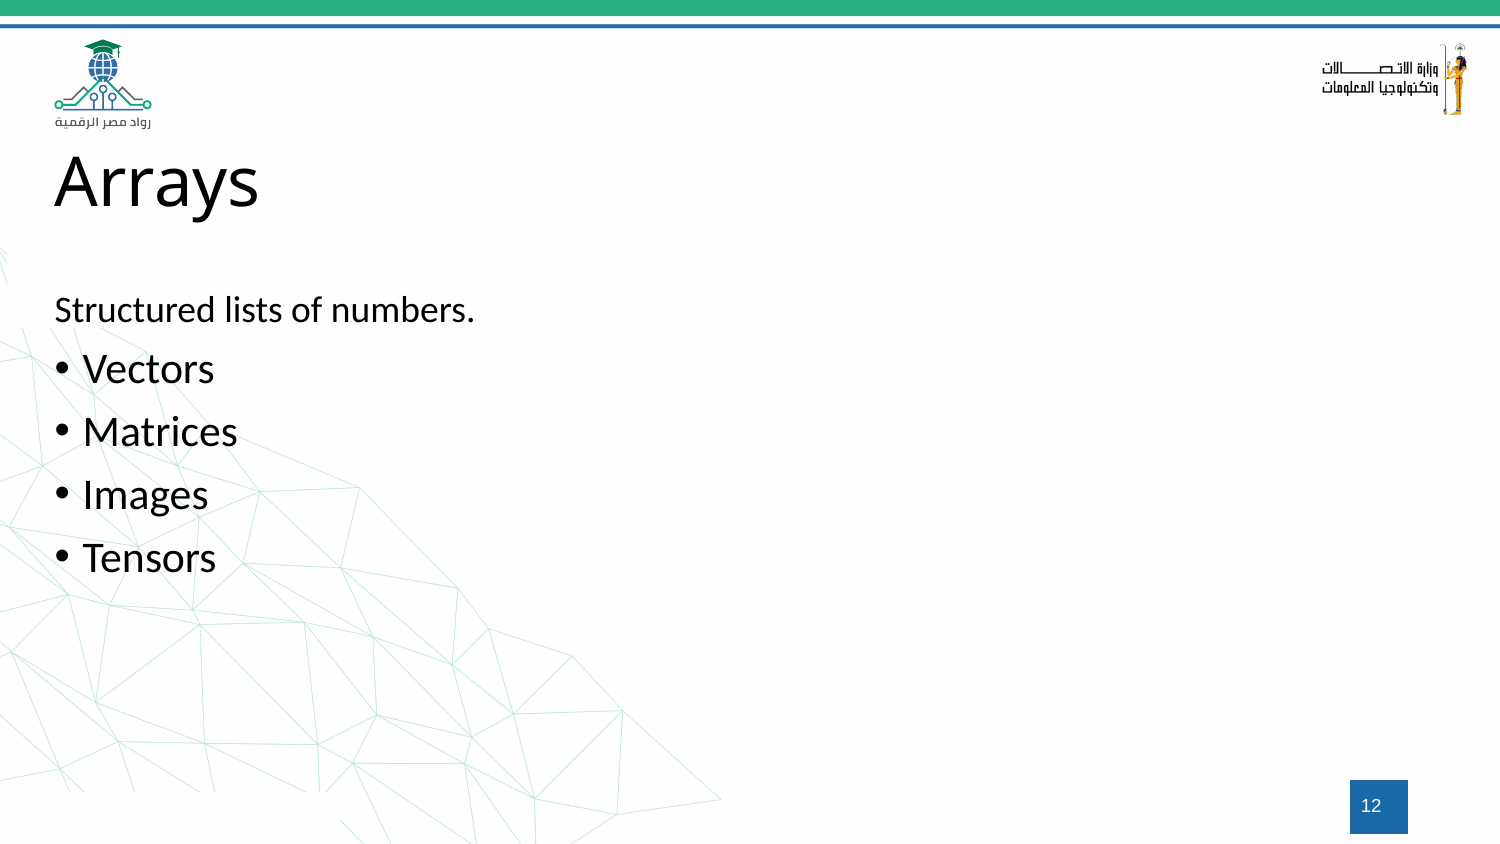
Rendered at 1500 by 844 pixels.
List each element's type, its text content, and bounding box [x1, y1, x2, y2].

list Structured lists of numbers. Vectors Matrices Images Tensors [39, 282, 677, 818]
title Arrays [39, 102, 1334, 266]
slide_number 12 [1059, 782, 1397, 827]
picture [0, 0, 1500, 844]
